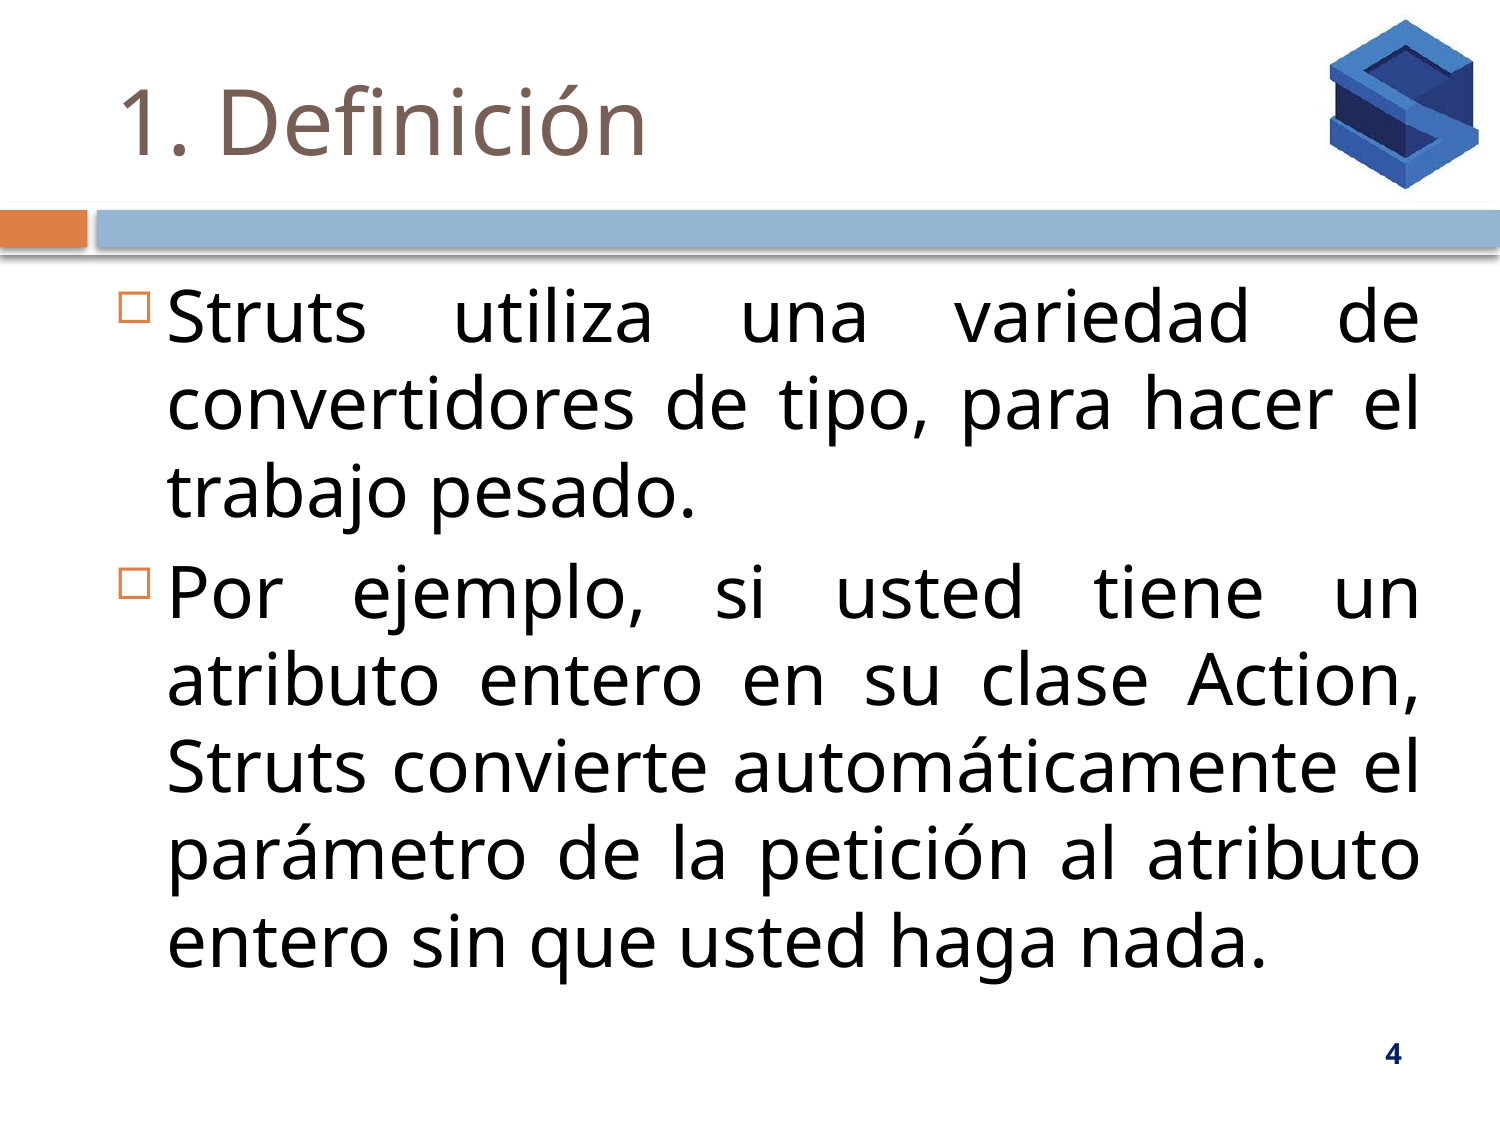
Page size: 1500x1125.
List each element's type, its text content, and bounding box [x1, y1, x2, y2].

list Struts utiliza una variedad de convertidores de tipo, para hacer el trabajo pesado. Por ejemplo, si usted tiene un atributo entero en su clase Action, Struts convierte automáticamente el parámetro de la petición al atributo entero sin que usted haga nada. [100, 262, 1438, 1000]
slide_number 4 [1350, 1034, 1438, 1075]
picture [1307, 7, 1500, 201]
title 1. Definición [100, 37, 1438, 200]
